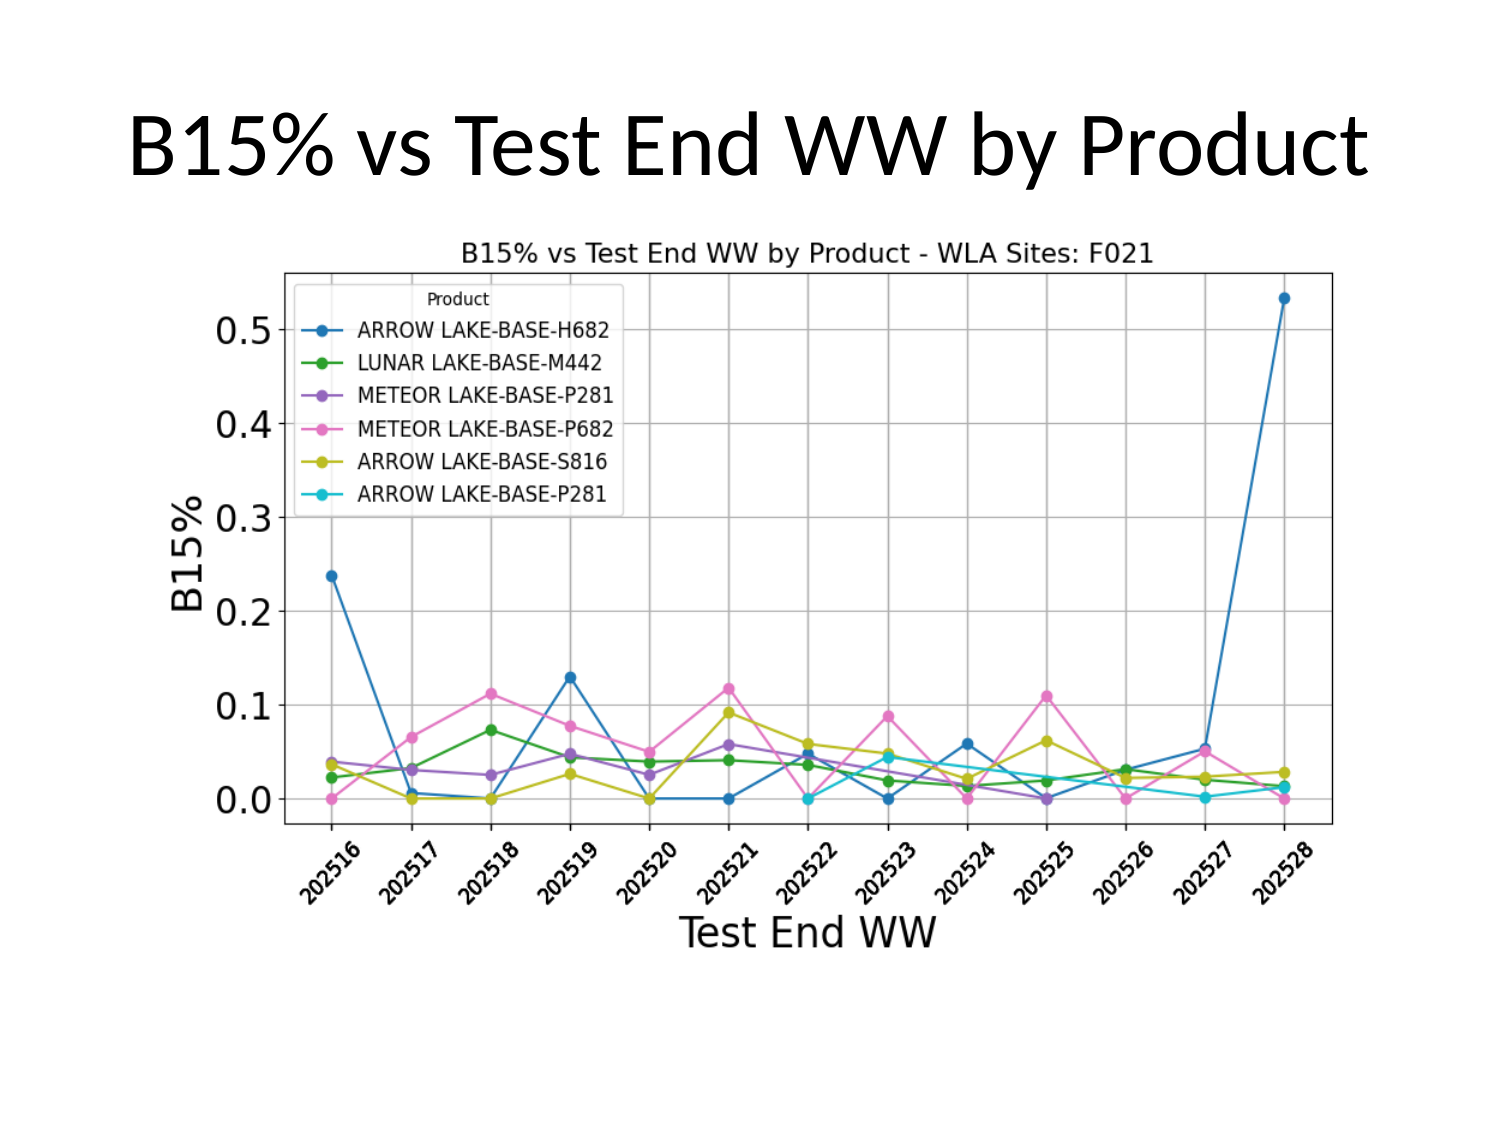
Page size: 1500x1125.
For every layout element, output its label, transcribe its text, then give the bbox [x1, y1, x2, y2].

picture [149, 224, 1351, 976]
title B15% vs Test End WW by Product [75, 45, 1425, 233]
